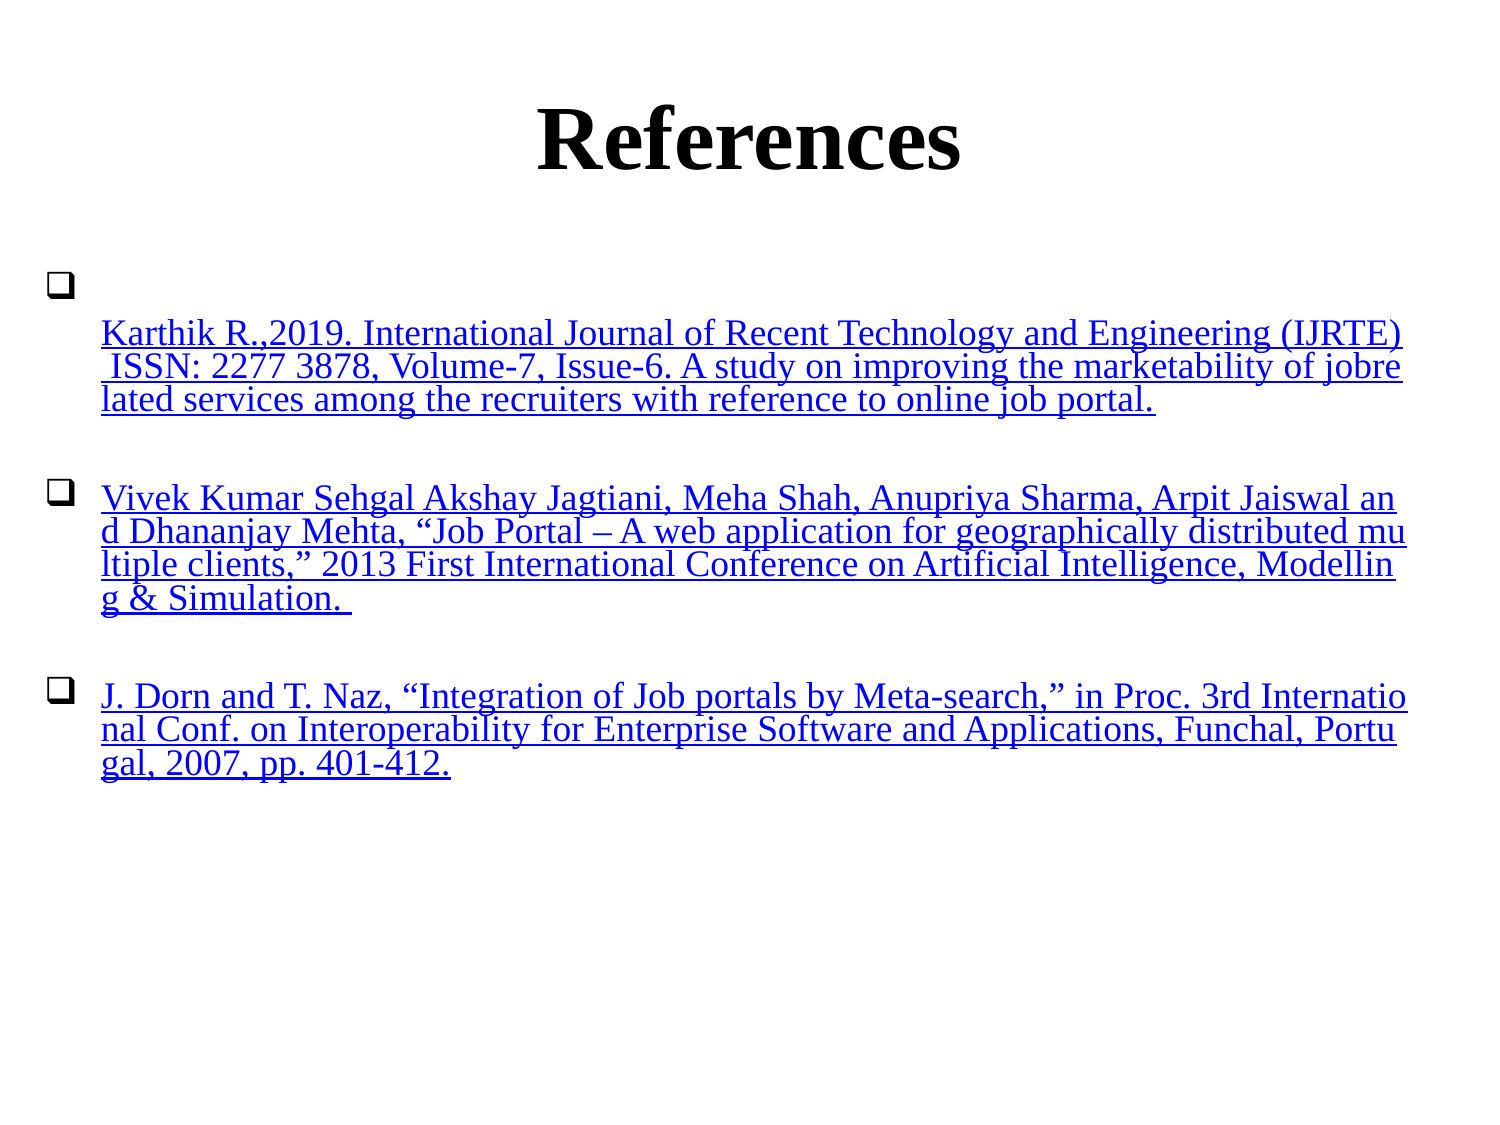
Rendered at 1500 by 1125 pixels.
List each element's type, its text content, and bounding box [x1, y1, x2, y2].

list Karthik R.,2019. International Journal of Recent Technology and Engineering (IJRTE) ISSN: 2277 3878, Volume-7, Issue-6. A study on improving the marketability of jobrelated services among the recruiters with reference to online job portal. Vivek Kumar Sehgal Akshay Jagtiani, Meha Shah, Anupriya Sharma, Arpit Jaiswal and Dhananjay Mehta, “Job Portal – A web application for geographically distributed multiple clients,” 2013 First International Conference on Artificial Intelligence, Modelling & Simulation. J. Dorn and T. Naz, “Integration of Job portals by Meta-search,” in Proc. 3rd International Conf. on Interoperability for Enterprise Software and Applications, Funchal, Portugal, 2007, pp. 401-412. [29, 262, 1425, 1005]
title References [75, 45, 1425, 233]
